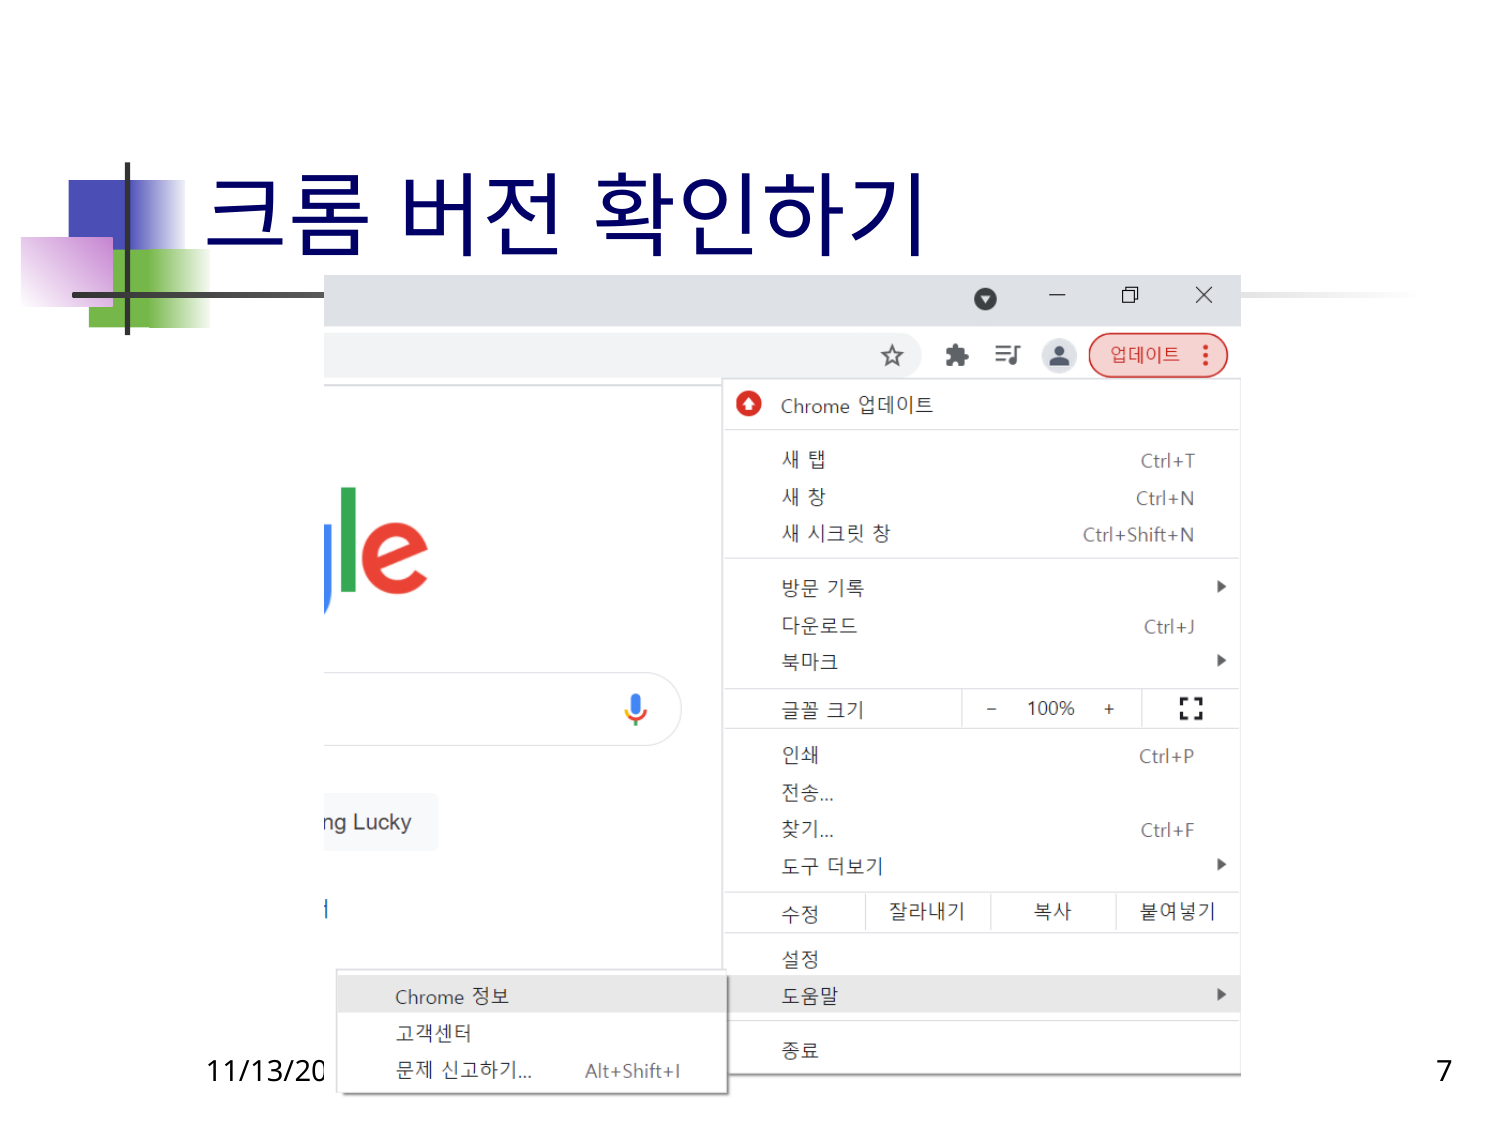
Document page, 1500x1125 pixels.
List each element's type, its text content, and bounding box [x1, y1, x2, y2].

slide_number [190, 1024, 319, 1100]
slide_number 7 [1244, 1024, 1468, 1100]
picture [324, 275, 1241, 1125]
title 크롬 버전 확인하기 [188, 35, 1468, 275]
